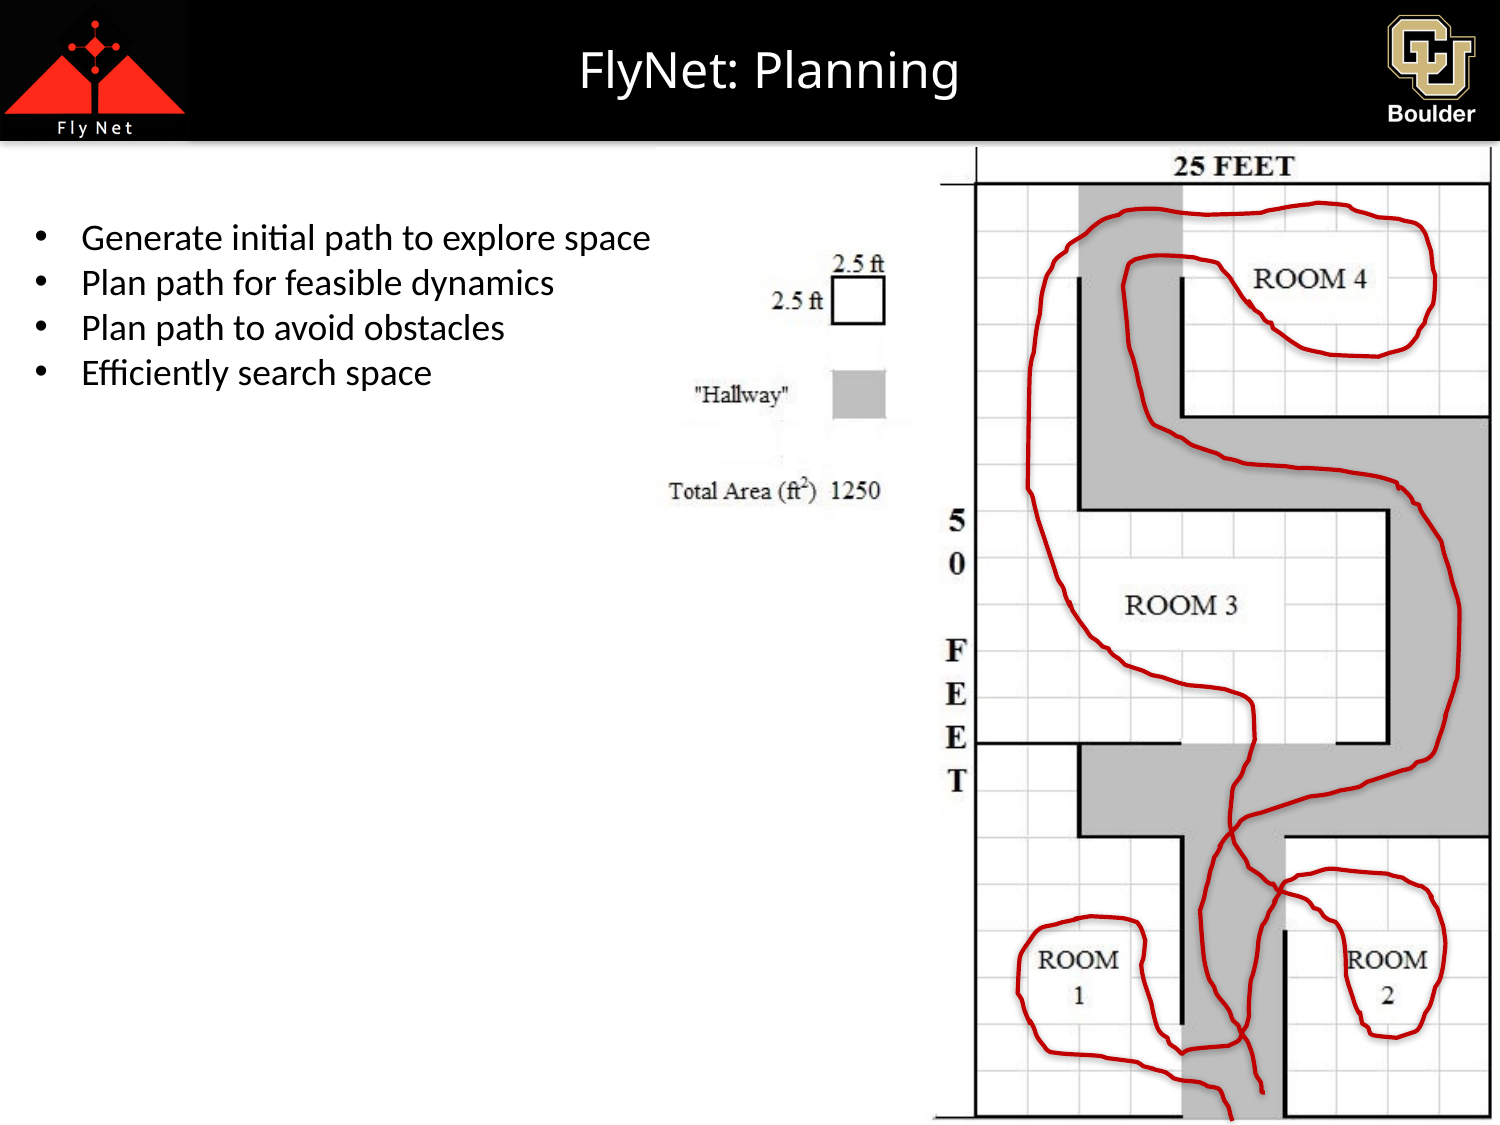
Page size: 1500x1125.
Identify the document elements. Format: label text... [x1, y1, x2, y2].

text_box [0, 0, 1500, 139]
picture [655, 147, 1500, 1125]
text_box Generate initial path to explore space Plan path for feasible dynamics Plan path to avoid obstacles Efficiently search space [19, 205, 650, 491]
